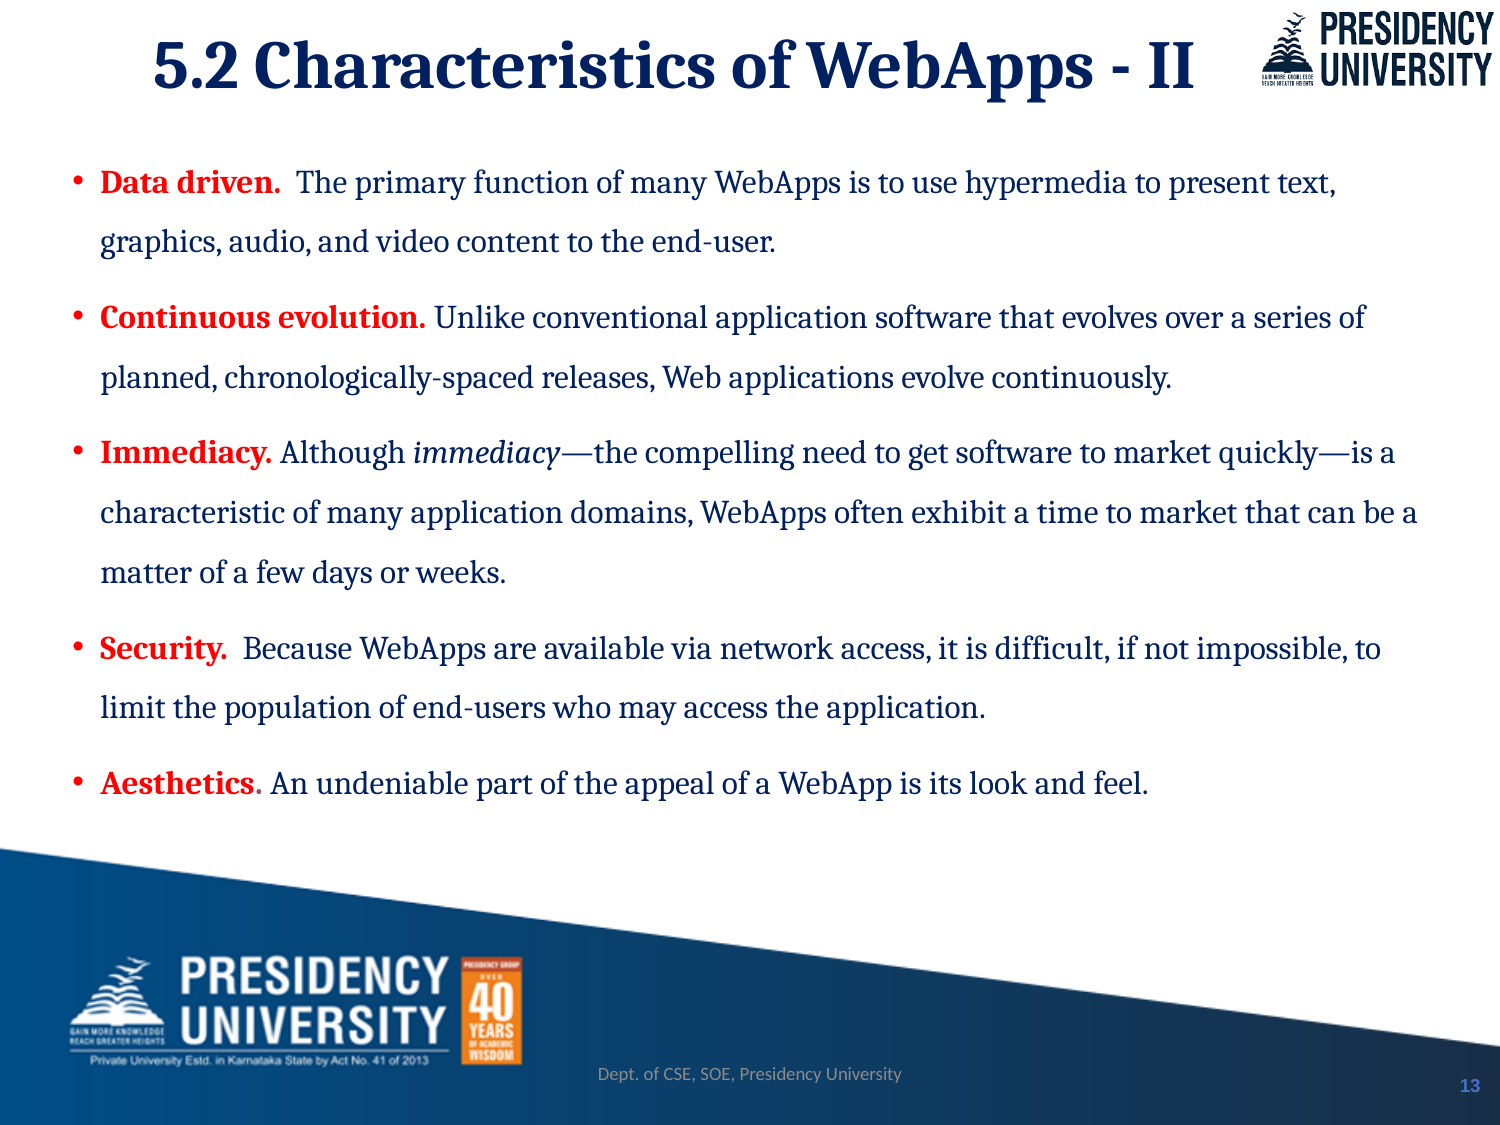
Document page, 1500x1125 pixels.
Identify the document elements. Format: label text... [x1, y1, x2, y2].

footer Dept. of CSE, SOE, Presidency University [496, 1042, 1004, 1103]
slide_number 13 [1158, 1054, 1496, 1115]
picture [1254, 0, 1500, 96]
title 5.2 Characteristics of WebApps - II [138, 14, 1377, 118]
picture [0, 845, 1500, 1125]
list Data driven. The primary function of many WebApps is to use hypermedia to present text, graphics, audio, and video content to the end-user. Continuous evolution. Unlike conventional application software that evolves over a series of planned, chronologically-spaced releases, Web applications evolve continuously. Immediacy. Although immediacy—the compelling need to get software to market quickly—is a characteristic of many application domains, WebApps often exhibit a time to market that can be a matter of a few days or weeks. Security. Because WebApps are available via network access, it is difficult, if not impossible, to limit the population of end-users who may access the application. Aesthetics. An undeniable part of the appeal of a WebApp is its look and feel. [57, 132, 1458, 858]
